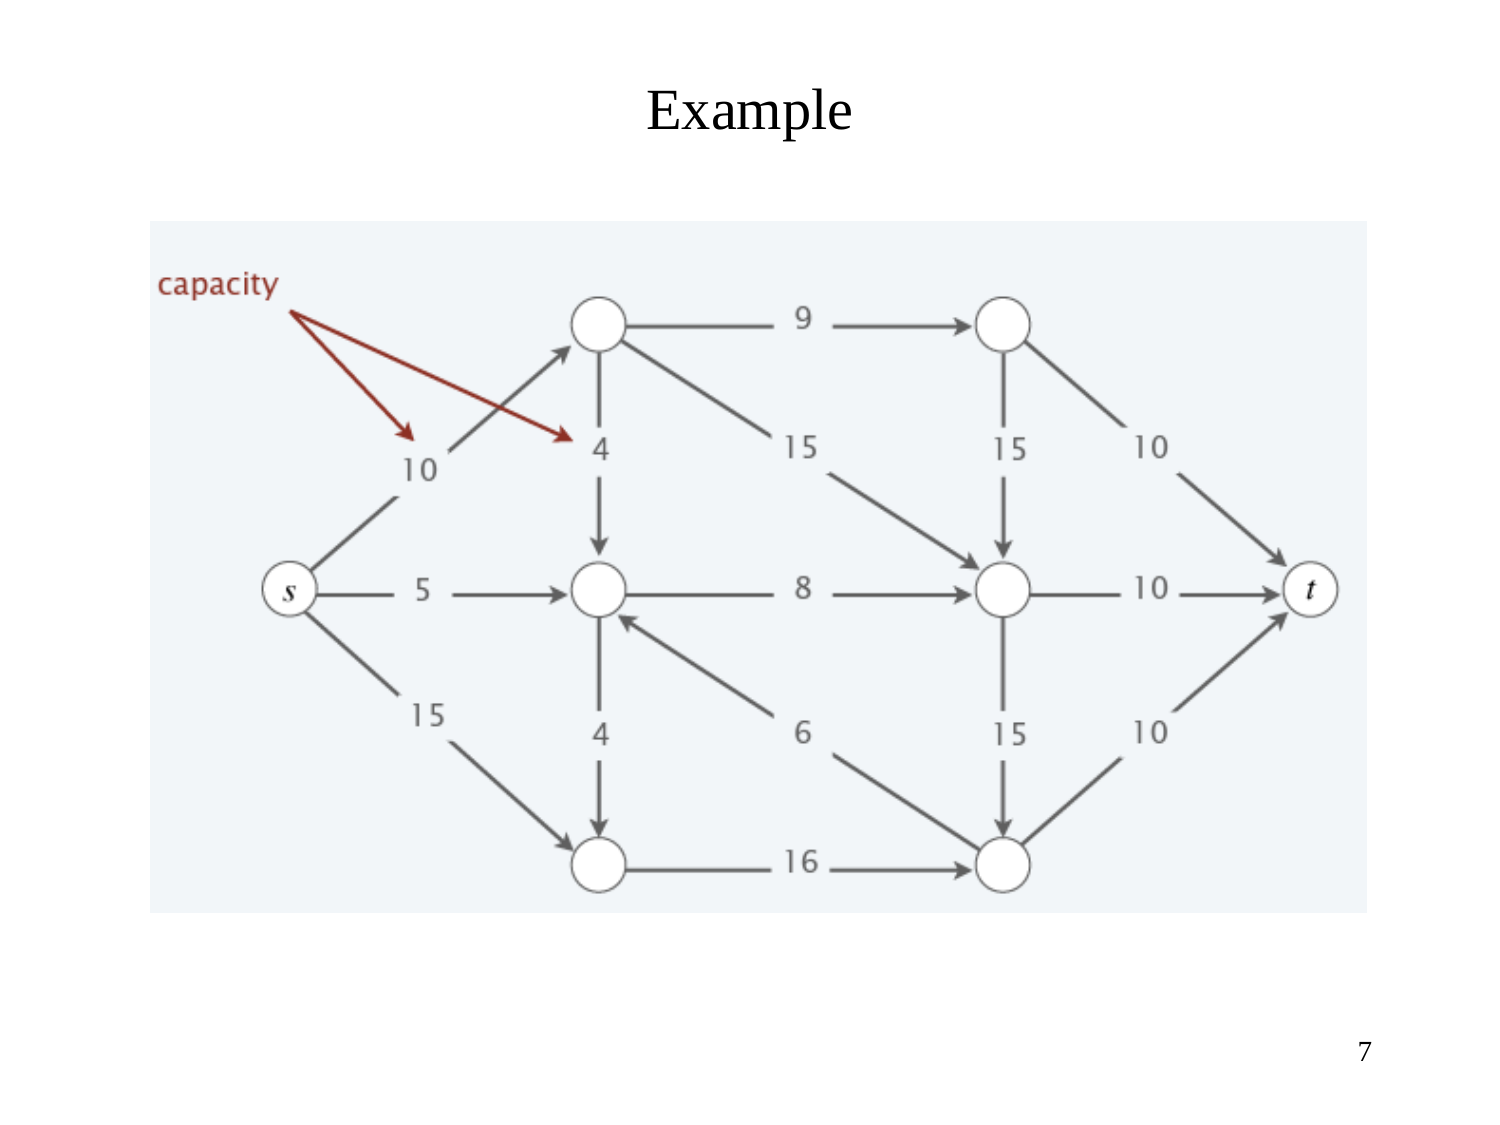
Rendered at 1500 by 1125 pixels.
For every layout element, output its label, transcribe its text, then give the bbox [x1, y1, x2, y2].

picture [149, 221, 1367, 913]
slide_number 7 [1074, 1025, 1388, 1100]
title Example [112, 62, 1388, 150]
